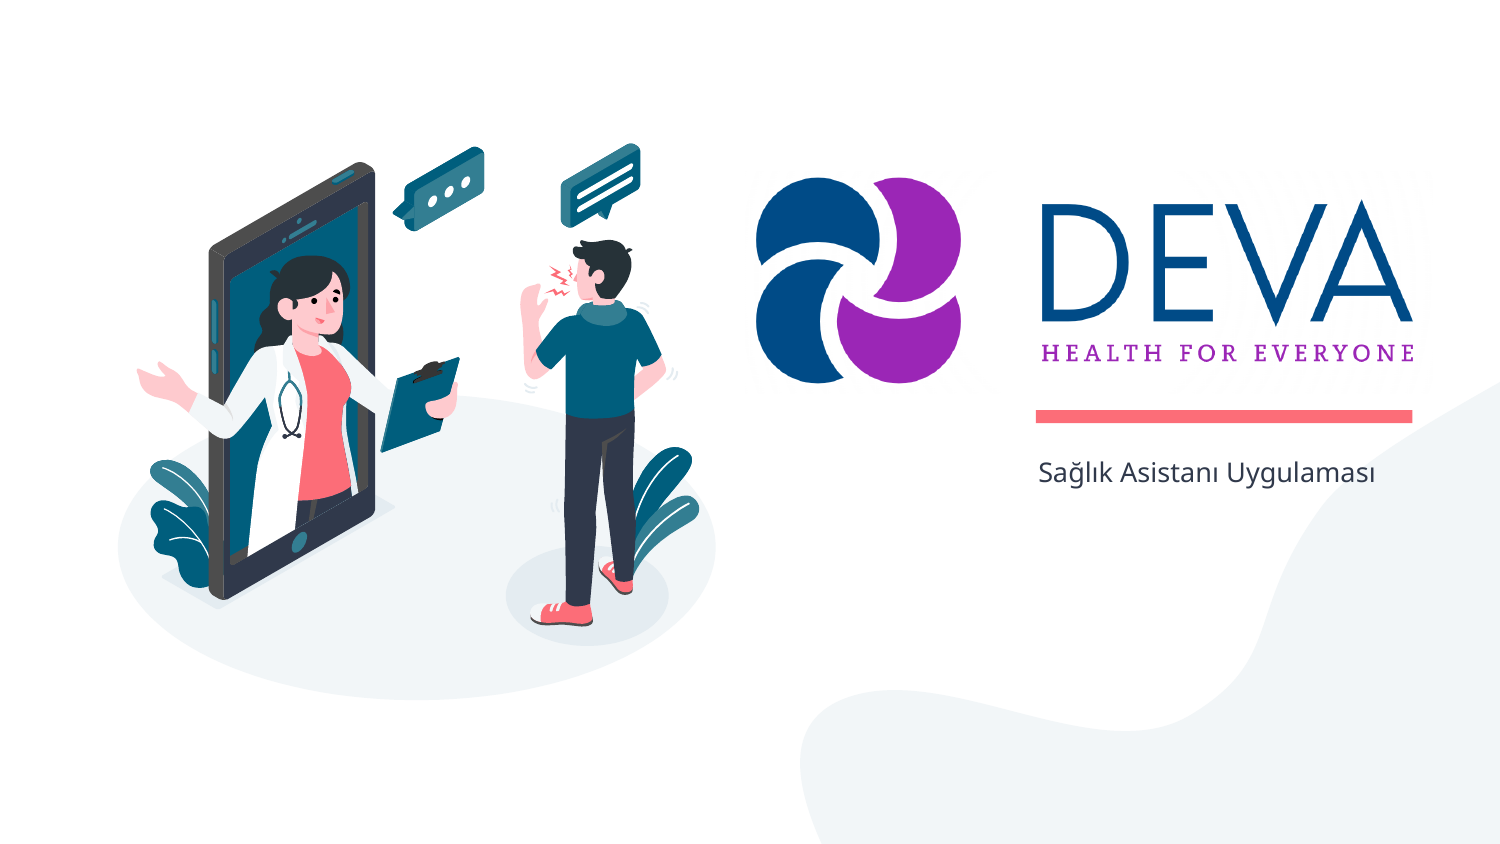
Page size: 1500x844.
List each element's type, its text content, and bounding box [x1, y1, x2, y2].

picture [745, 170, 1433, 394]
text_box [117, 143, 716, 701]
text_box [1035, 410, 1413, 424]
subtitle Sağlık Asistanı Uygulaması [1023, 440, 1421, 531]
